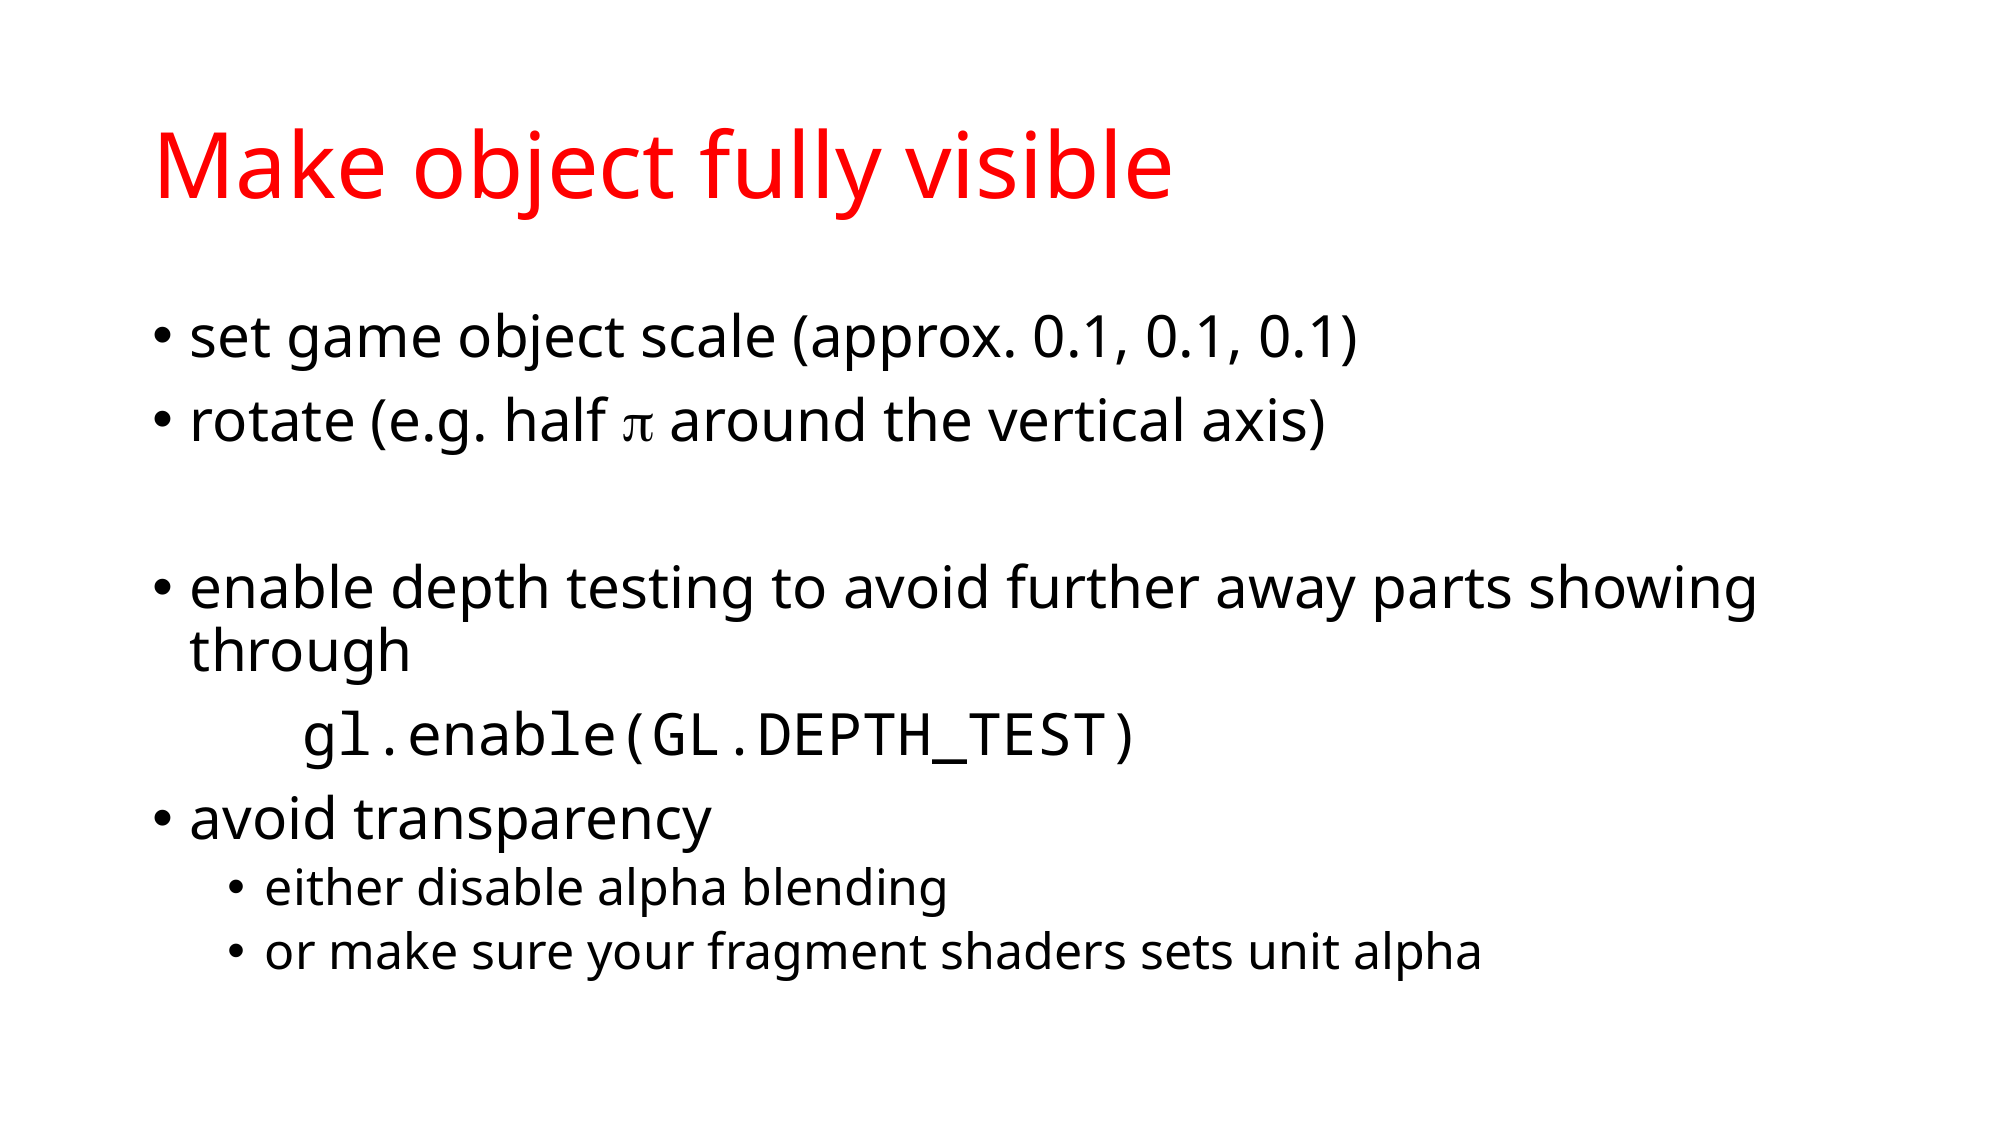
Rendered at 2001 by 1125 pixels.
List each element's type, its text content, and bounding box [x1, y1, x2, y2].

title Make object fully visible [137, 59, 1863, 278]
list set game object scale (approx. 0.1, 0.1, 0.1) rotate (e.g. half p around the vertical axis) enable depth testing to avoid further away parts showing through gl.enable(GL.DEPTH_TEST) avoid transparency either disable alpha blending or make sure your fragment shaders sets unit alpha [137, 299, 1863, 1014]
